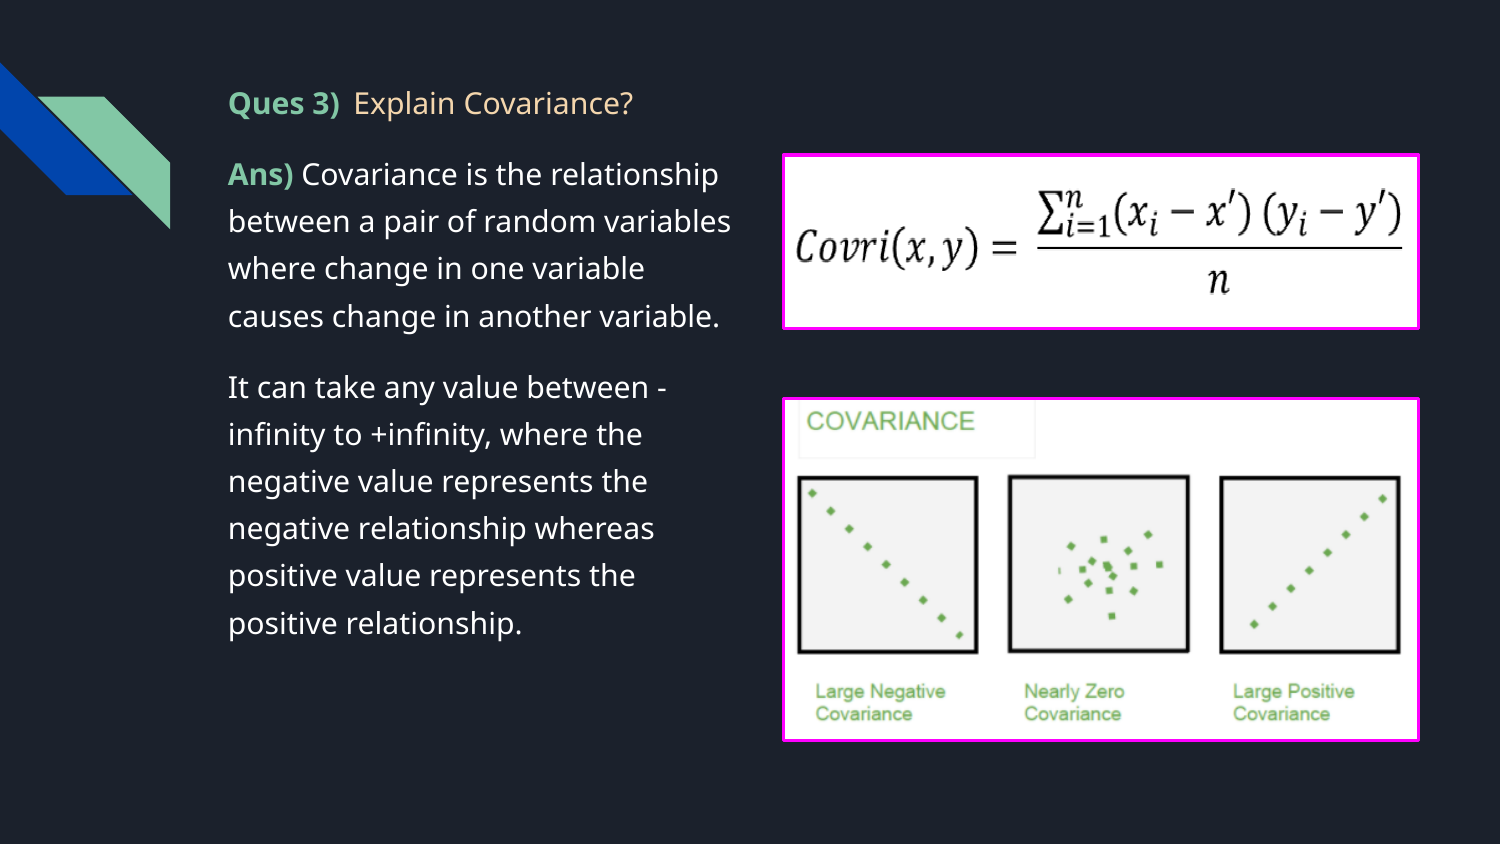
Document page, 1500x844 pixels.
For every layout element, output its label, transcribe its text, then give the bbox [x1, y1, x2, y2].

picture [784, 399, 1418, 740]
list Ques 3) Explain Covariance? Ans) Covariance is the relationship between a pair of random variables where change in one variable causes change in another variable. It can take any value between -infinity to +infinity, where the negative value represents the negative relationship whereas positive value represents the positive relationship. [212, 61, 750, 702]
picture [784, 156, 1418, 328]
